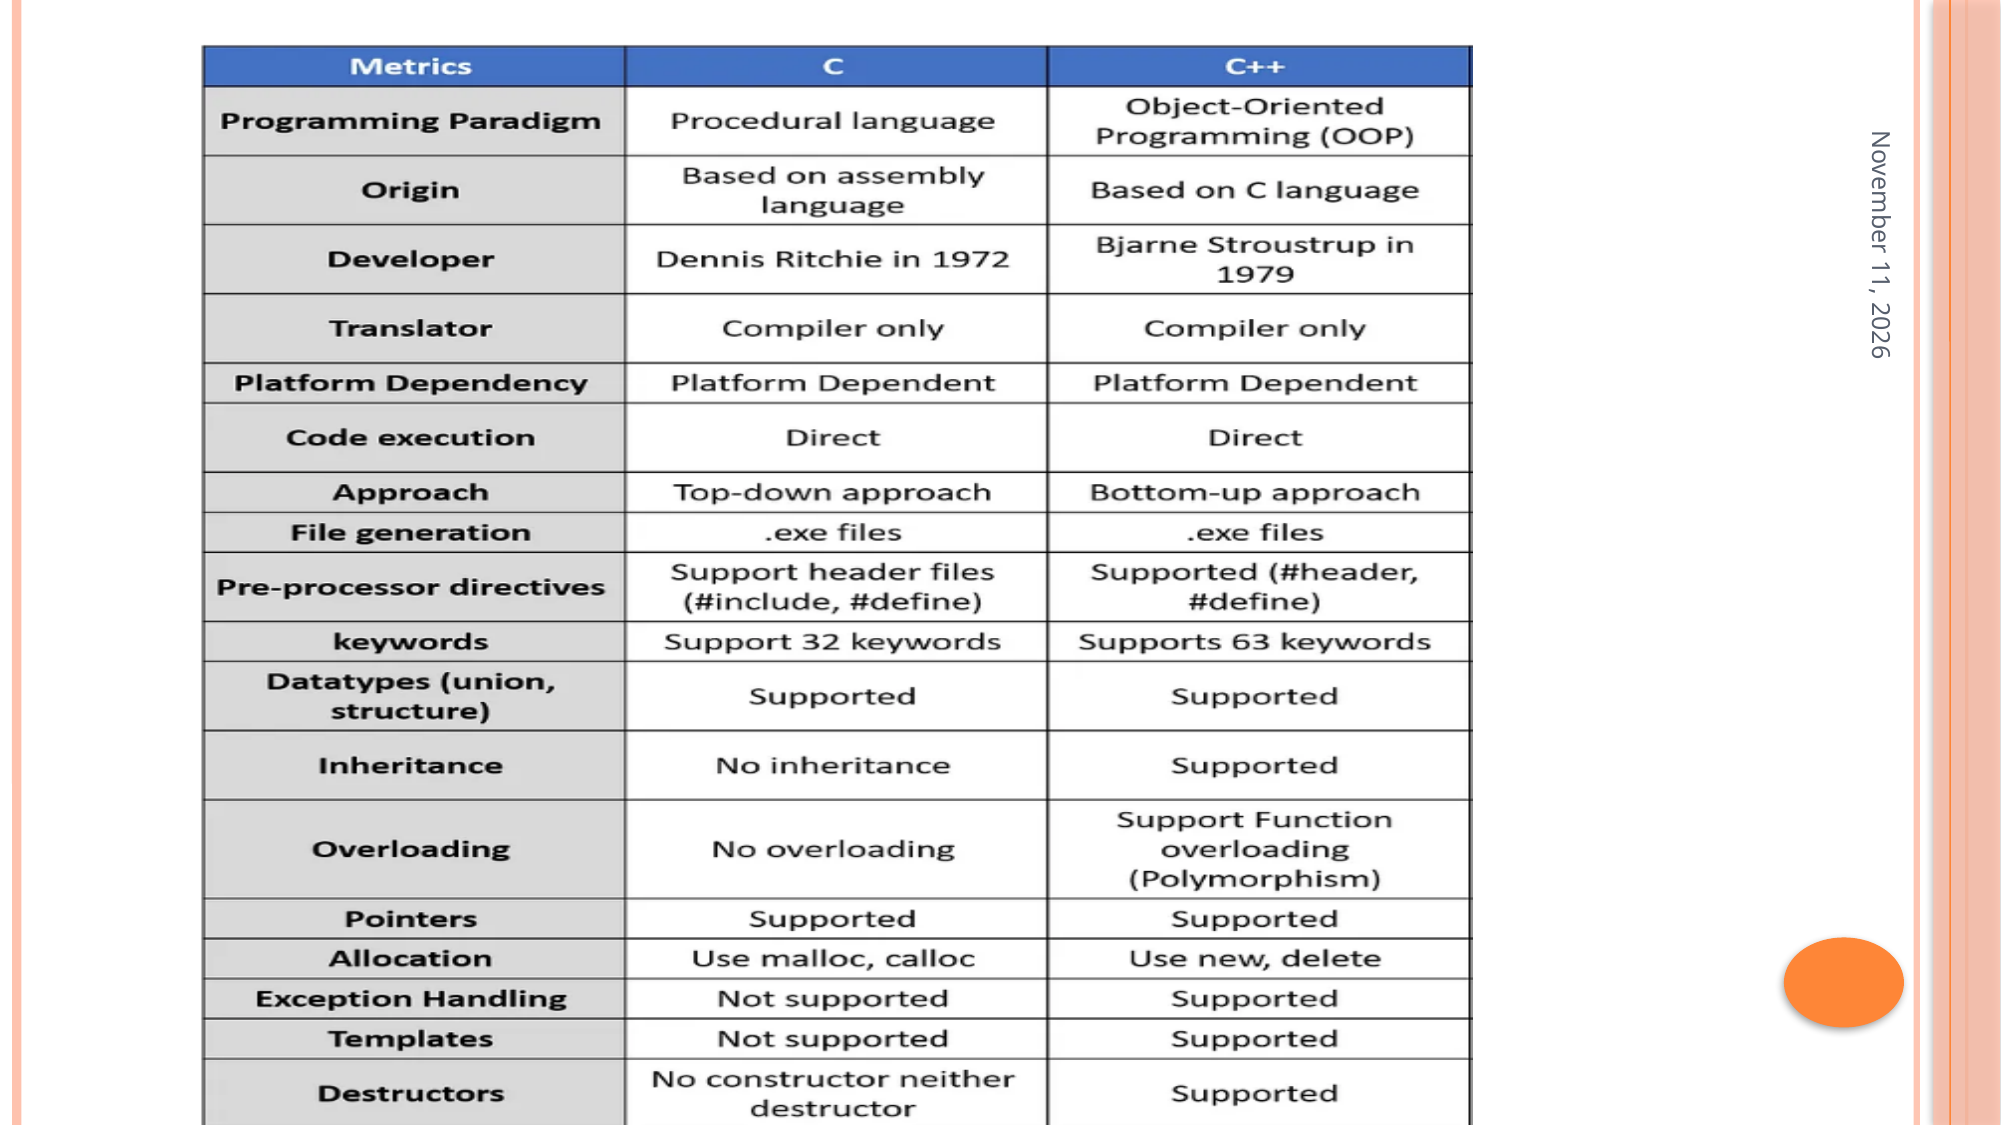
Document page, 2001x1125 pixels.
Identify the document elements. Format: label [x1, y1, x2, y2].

slide_number [1838, 43, 1923, 374]
picture [196, 43, 1473, 1125]
